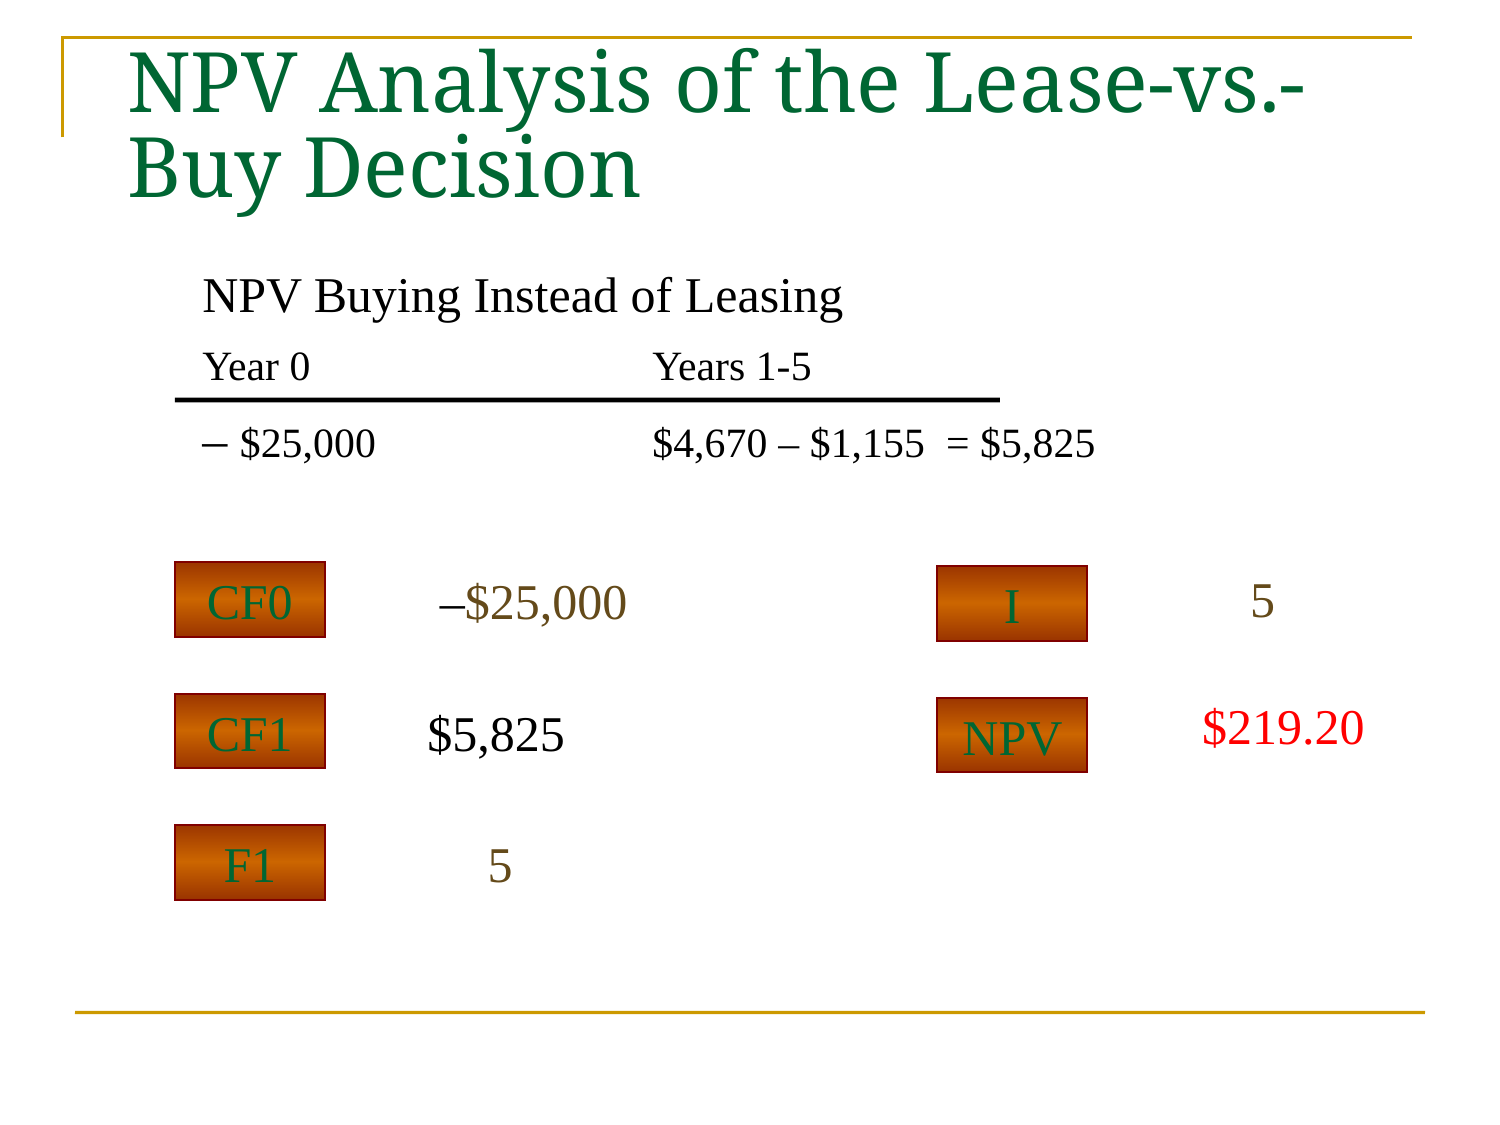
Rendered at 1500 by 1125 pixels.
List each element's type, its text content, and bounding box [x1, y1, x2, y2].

text_box –$25,000 [425, 562, 688, 638]
text_box $219.20 [1187, 687, 1413, 763]
text_box 5 [1187, 560, 1338, 635]
text_box CF1 [174, 693, 325, 769]
text_box CF0 [174, 562, 325, 638]
text_box F1 [174, 824, 325, 900]
text_box NPV [937, 697, 1088, 773]
text_box I [937, 566, 1088, 642]
text_box $5,825 [412, 693, 688, 769]
title NPV Analysis of the Lease-vs.-Buy Decision [112, 37, 1463, 226]
text_box 5 [424, 824, 575, 900]
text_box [174, 262, 1500, 486]
